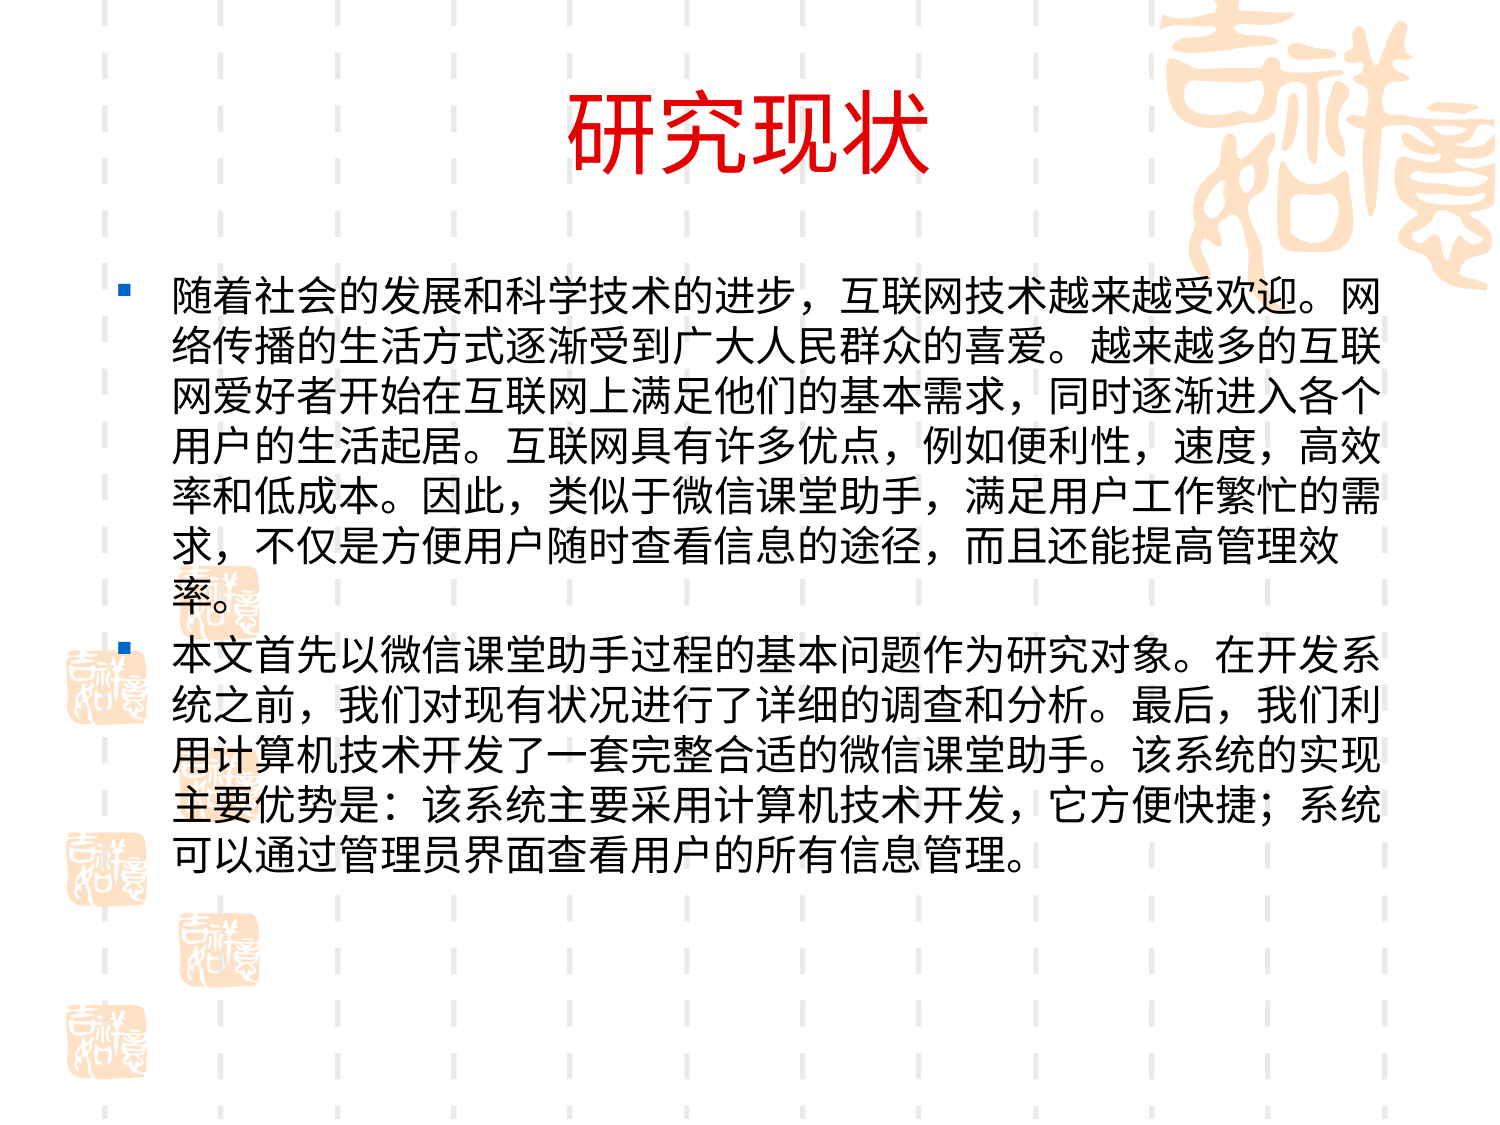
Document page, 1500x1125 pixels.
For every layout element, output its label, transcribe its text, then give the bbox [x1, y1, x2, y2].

list 随着社会的发展和科学技术的进步，互联网技术越来越受欢迎。网络传播的生活方式逐渐受到广大人民群众的喜爱。越来越多的互联网爱好者开始在互联网上满足他们的基本需求，同时逐渐进入各个用户的生活起居。互联网具有许多优点，例如便利性，速度，高效率和低成本。因此，类似于微信课堂助手，满足用户工作繁忙的需求，不仅是方便用户随时查看信息的途径，而且还能提高管理效率。 本文首先以微信课堂助手过程的基本问题作为研究对象。在开发系统之前，我们对现有状况进行了详细的调查和分析。最后，我们利用计算机技术开发了一套完整合适的微信课堂助手。该系统的实现主要优势是：该系统主要采用计算机技术开发，它方便快捷；系统可以通过管理员界面查看用户的所有信息管理。 [99, 262, 1438, 1001]
title 研究现状 [48, 37, 1451, 226]
